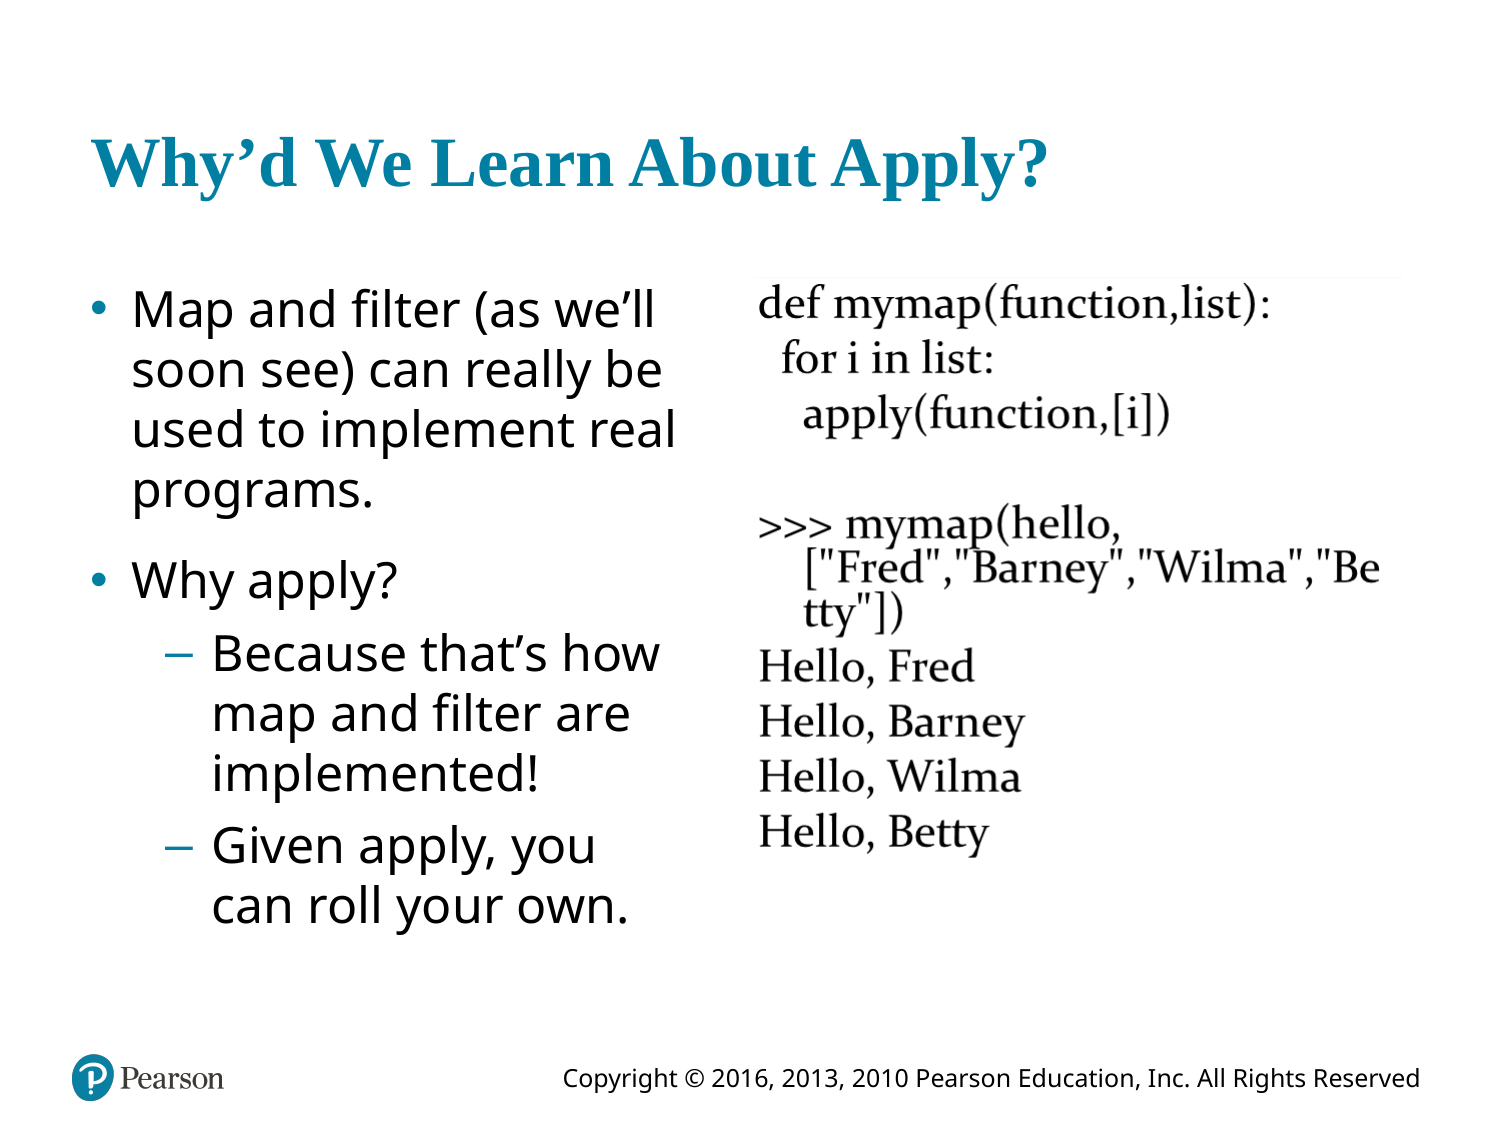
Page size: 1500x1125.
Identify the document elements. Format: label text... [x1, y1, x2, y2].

list Map and filter (as we’ll soon see) can really be used to implement real programs. Why apply? Because that’s how map and filter are implemented! Given apply, you can roll your own. [75, 262, 702, 949]
picture [72, 1054, 88, 1070]
picture [98, 1054, 224, 1101]
picture [754, 262, 1404, 865]
title Why’d We Learn About Apply? [75, 0, 1425, 216]
picture [80, 1063, 106, 1088]
picture [72, 1087, 83, 1101]
